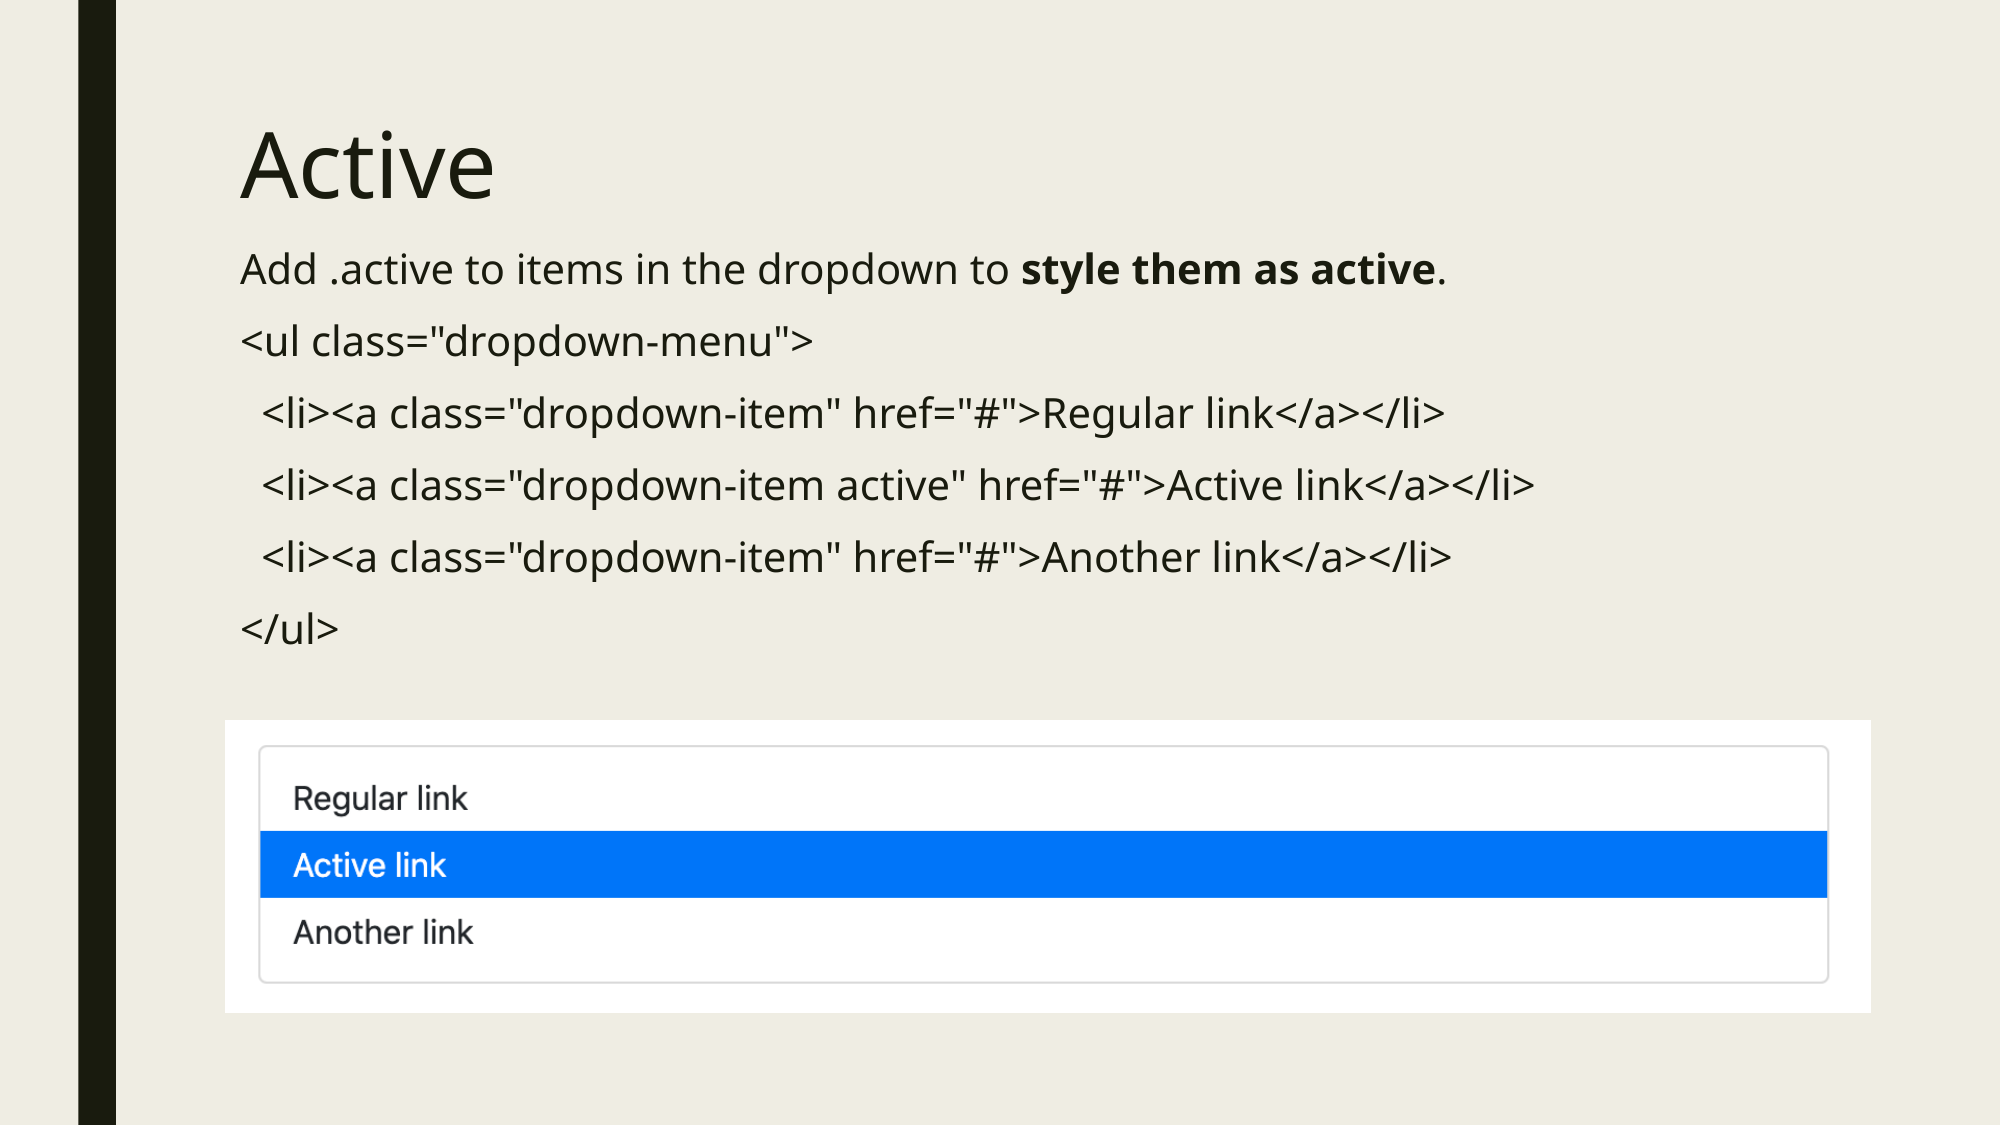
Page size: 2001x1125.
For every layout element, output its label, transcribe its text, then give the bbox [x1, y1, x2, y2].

title Active [225, 112, 1800, 239]
picture [224, 720, 1871, 1013]
list Add .active to items in the dropdown to style them as active. <ul class="dropdown-menu"> <li><a class="dropdown-item" href="#">Regular link</a></li> <li><a class="dropdown-item active" href="#">Active link</a></li> <li><a class="dropdown-item" href="#">Another link</a></li> </ul> [225, 239, 1800, 720]
